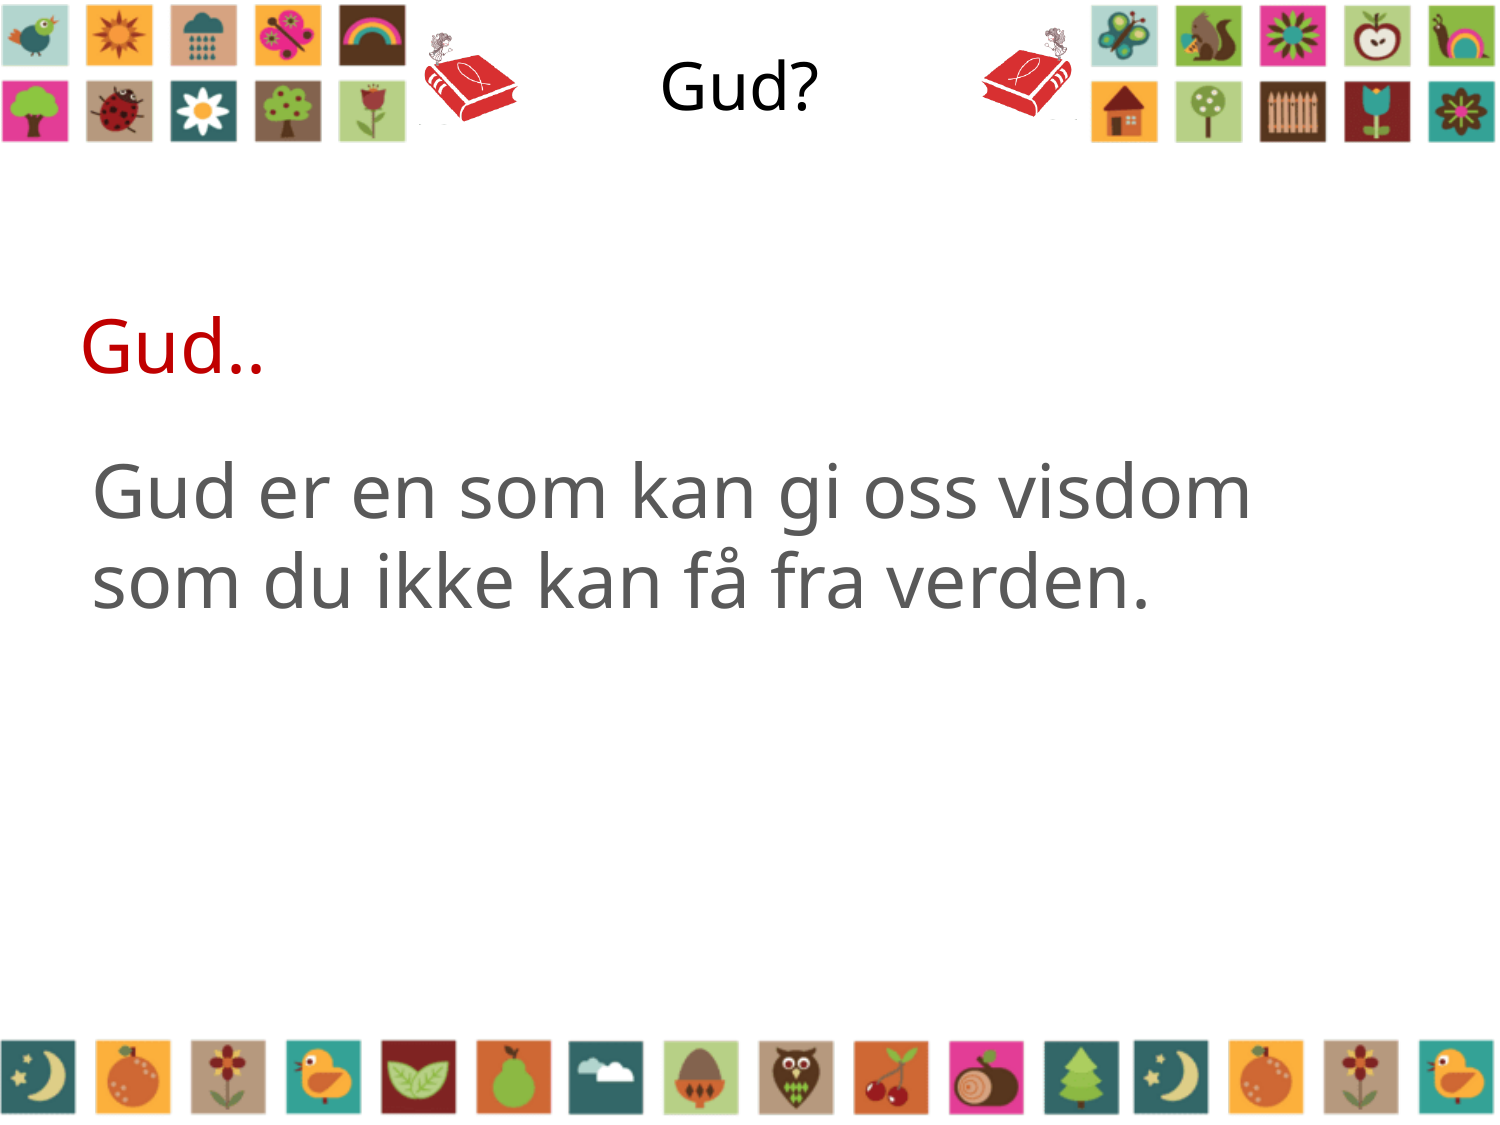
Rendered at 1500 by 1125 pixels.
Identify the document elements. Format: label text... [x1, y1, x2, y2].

text_box Gud er en som kan gi oss visdom som du ikke kan få fra verden. [76, 436, 1424, 632]
picture [950, 3, 1500, 150]
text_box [0, 1028, 1500, 1118]
picture [0, 3, 550, 150]
text_box Gud.. [64, 290, 1412, 396]
text_box Gud? [551, 36, 1078, 131]
